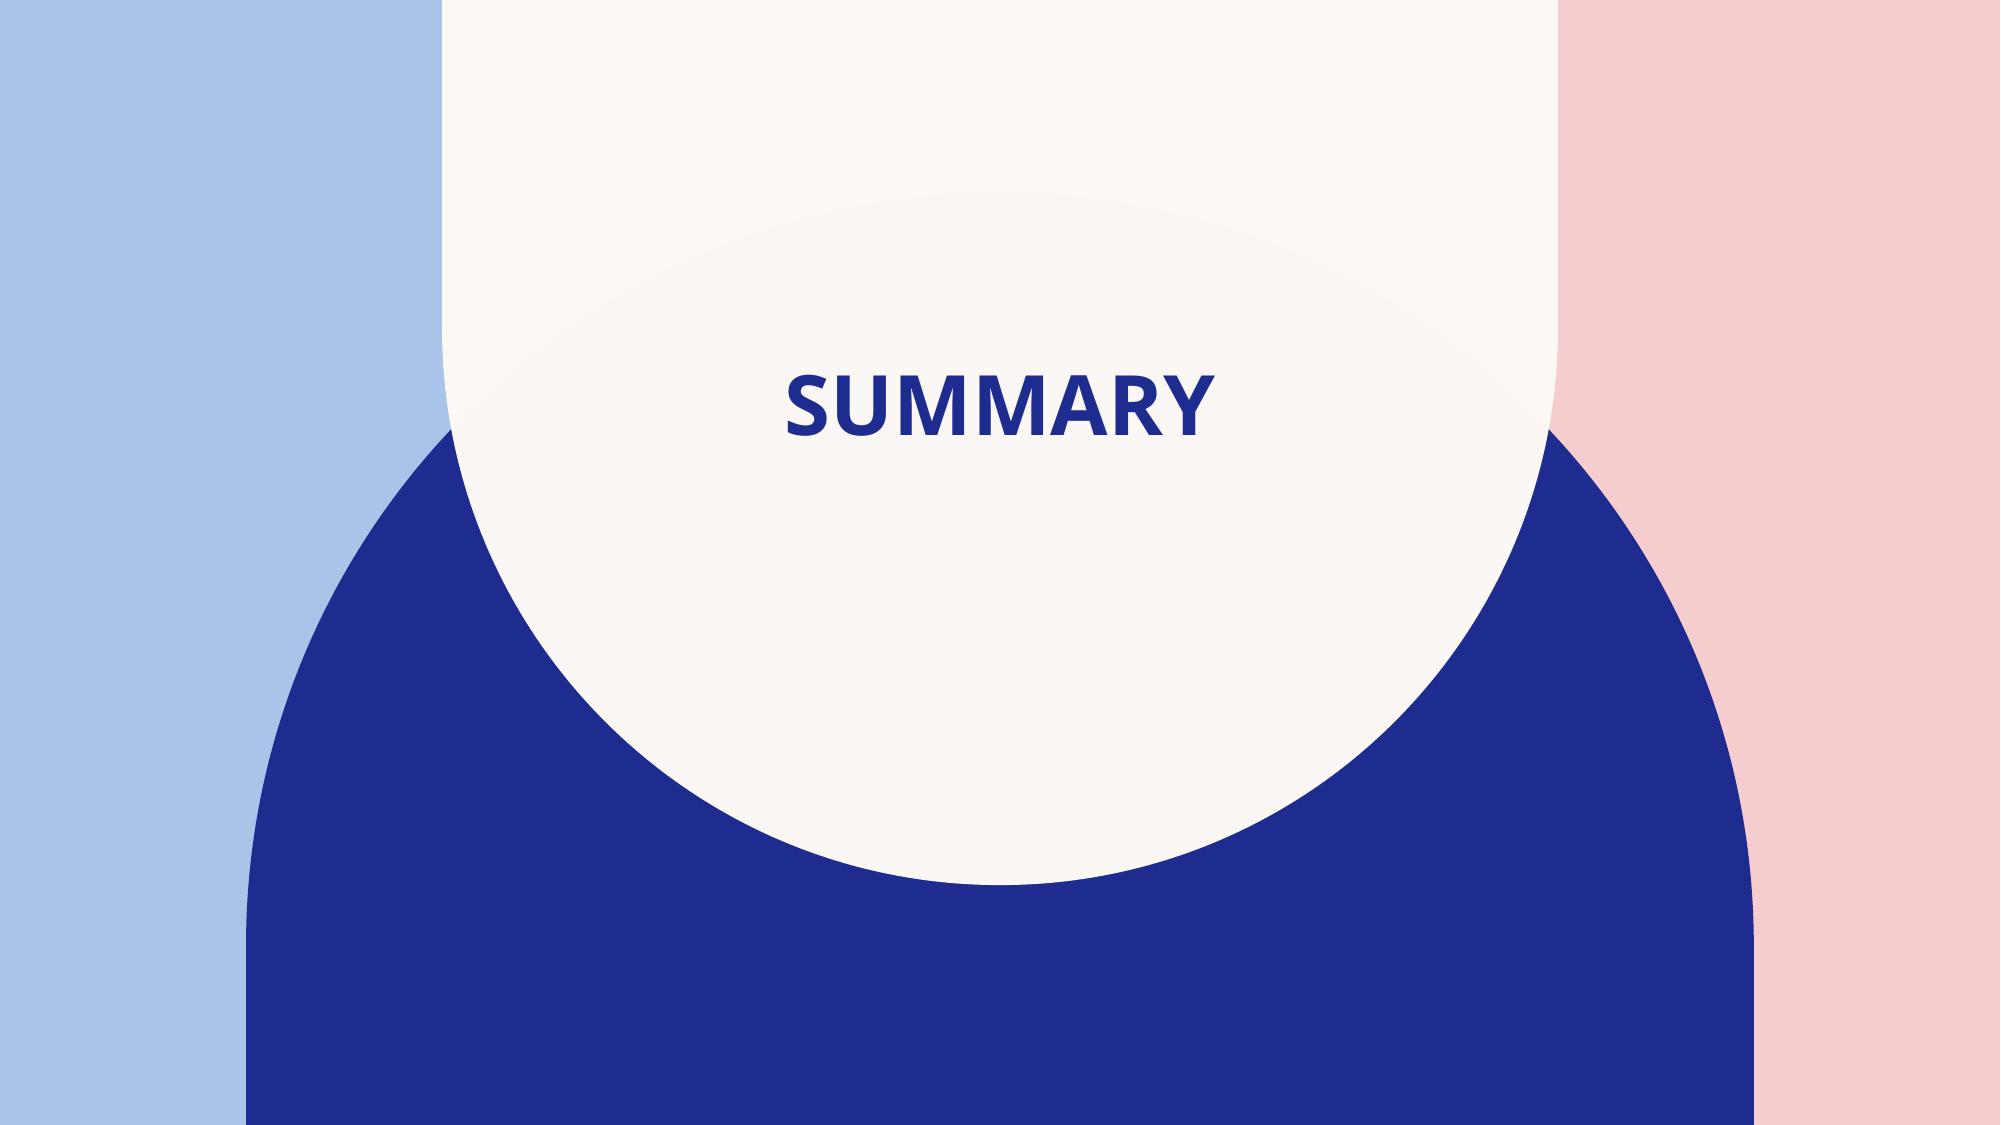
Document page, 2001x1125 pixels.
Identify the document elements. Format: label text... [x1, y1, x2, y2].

title Summary [475, 132, 1525, 762]
